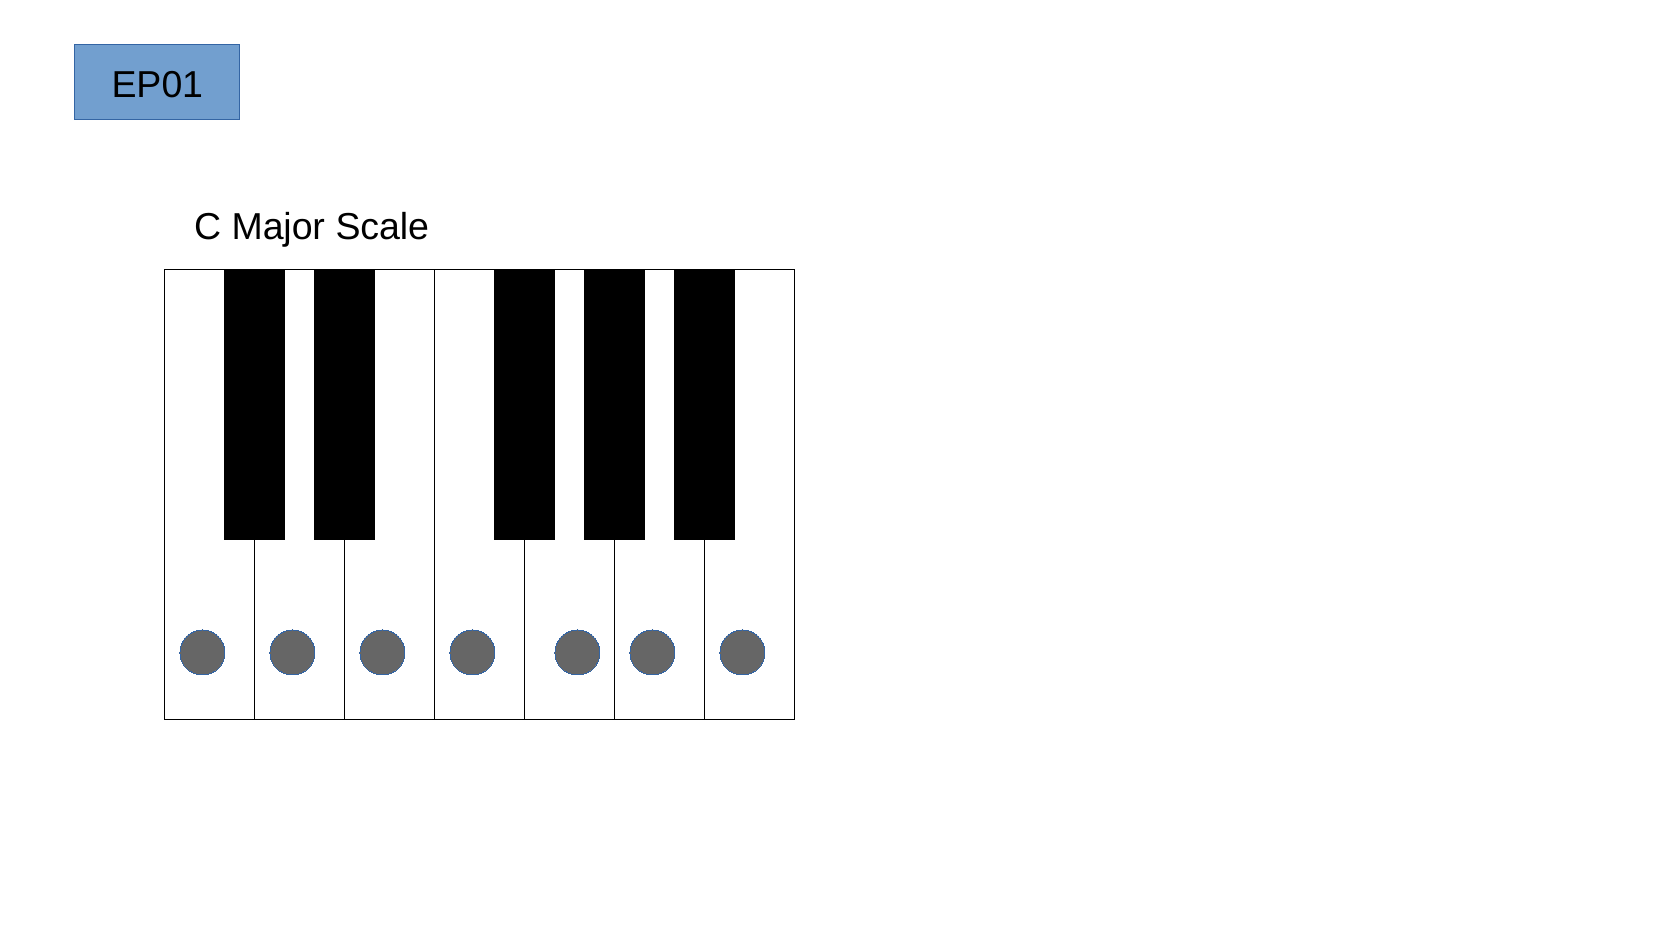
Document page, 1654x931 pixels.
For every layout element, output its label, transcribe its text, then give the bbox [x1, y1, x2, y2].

text_box C Major Scale [179, 194, 1205, 252]
text_box [719, 629, 765, 675]
text_box [704, 269, 795, 720]
text_box EP01 [74, 44, 240, 120]
text_box [344, 269, 434, 720]
text_box [434, 269, 524, 720]
text_box [179, 629, 225, 675]
text_box [314, 269, 375, 540]
text_box [359, 629, 405, 675]
text_box [614, 269, 704, 720]
text_box [269, 629, 315, 675]
text_box [254, 269, 344, 720]
text_box [554, 629, 600, 675]
text_box [629, 629, 675, 675]
text_box [224, 269, 285, 540]
text_box [164, 269, 254, 720]
text_box [524, 269, 614, 720]
text_box [449, 629, 495, 675]
text_box [494, 269, 555, 540]
text_box [674, 269, 735, 540]
text_box [584, 269, 645, 540]
